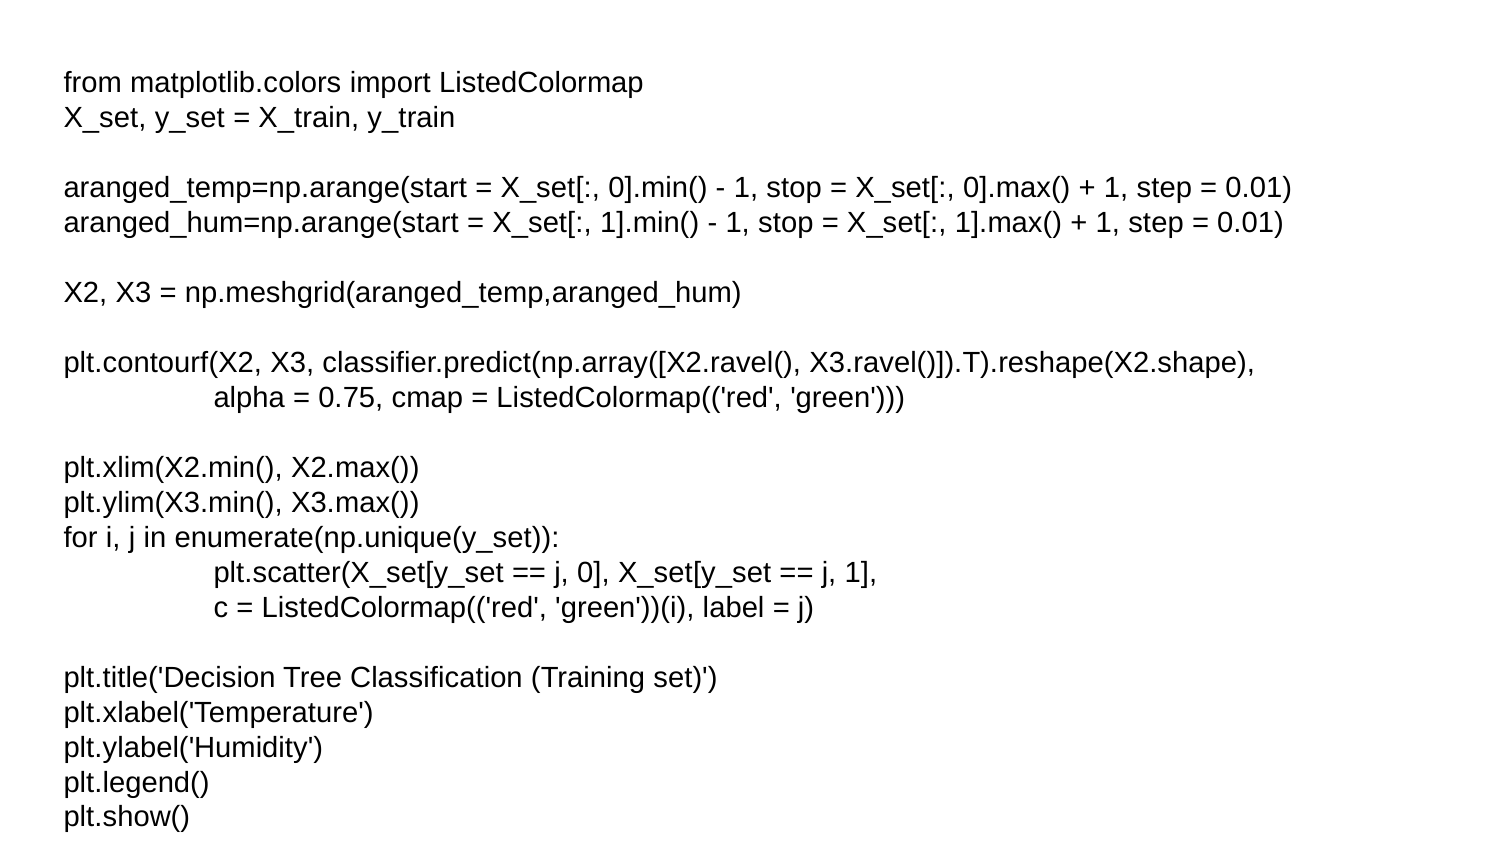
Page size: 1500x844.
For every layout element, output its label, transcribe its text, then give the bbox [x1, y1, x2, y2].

text_box from matplotlib.colors import ListedColormap X_set, y_set = X_train, y_train aranged_temp=np.arange(start = X_set[:, 0].min() - 1, stop = X_set[:, 0].max() + 1, step = 0.01) aranged_hum=np.arange(start = X_set[:, 1].min() - 1, stop = X_set[:, 1].max() + 1, step = 0.01) X2, X3 = np.meshgrid(aranged_temp,aranged_hum) plt.contourf(X2, X3, classifier.predict(np.array([X2.ravel(), X3.ravel()]).T).reshape(X2.shape), alpha = 0.75, cmap = ListedColormap(('red', 'green'))) plt.xlim(X2.min(), X2.max()) plt.ylim(X3.min(), X3.max()) for i, j in enumerate(np.unique(y_set)): plt.scatter(X_set[y_set == j, 0], X_set[y_set == j, 1], c = ListedColormap(('red', 'green'))(i), label = j) plt.title('Decision Tree Classification (Training set)') plt.xlabel('Temperature') plt.ylabel('Humidity') plt.legend() plt.show() [48, 48, 1457, 827]
